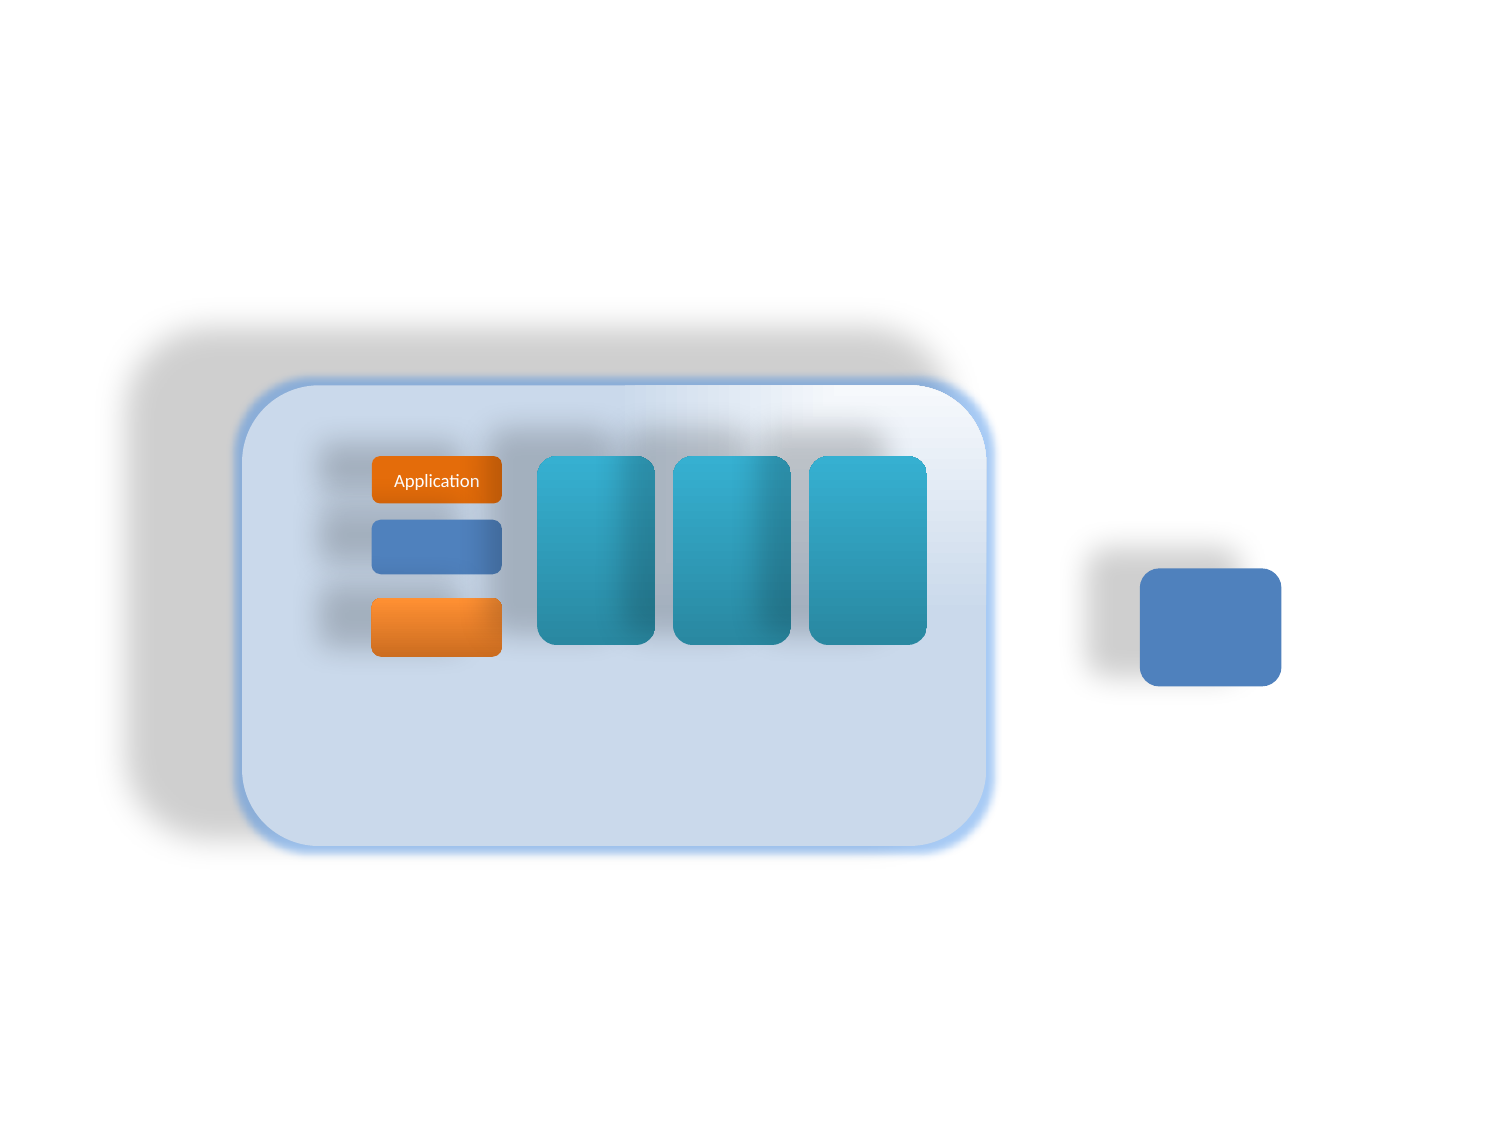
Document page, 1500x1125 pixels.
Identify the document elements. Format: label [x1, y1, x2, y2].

text_box [241, 385, 1282, 847]
